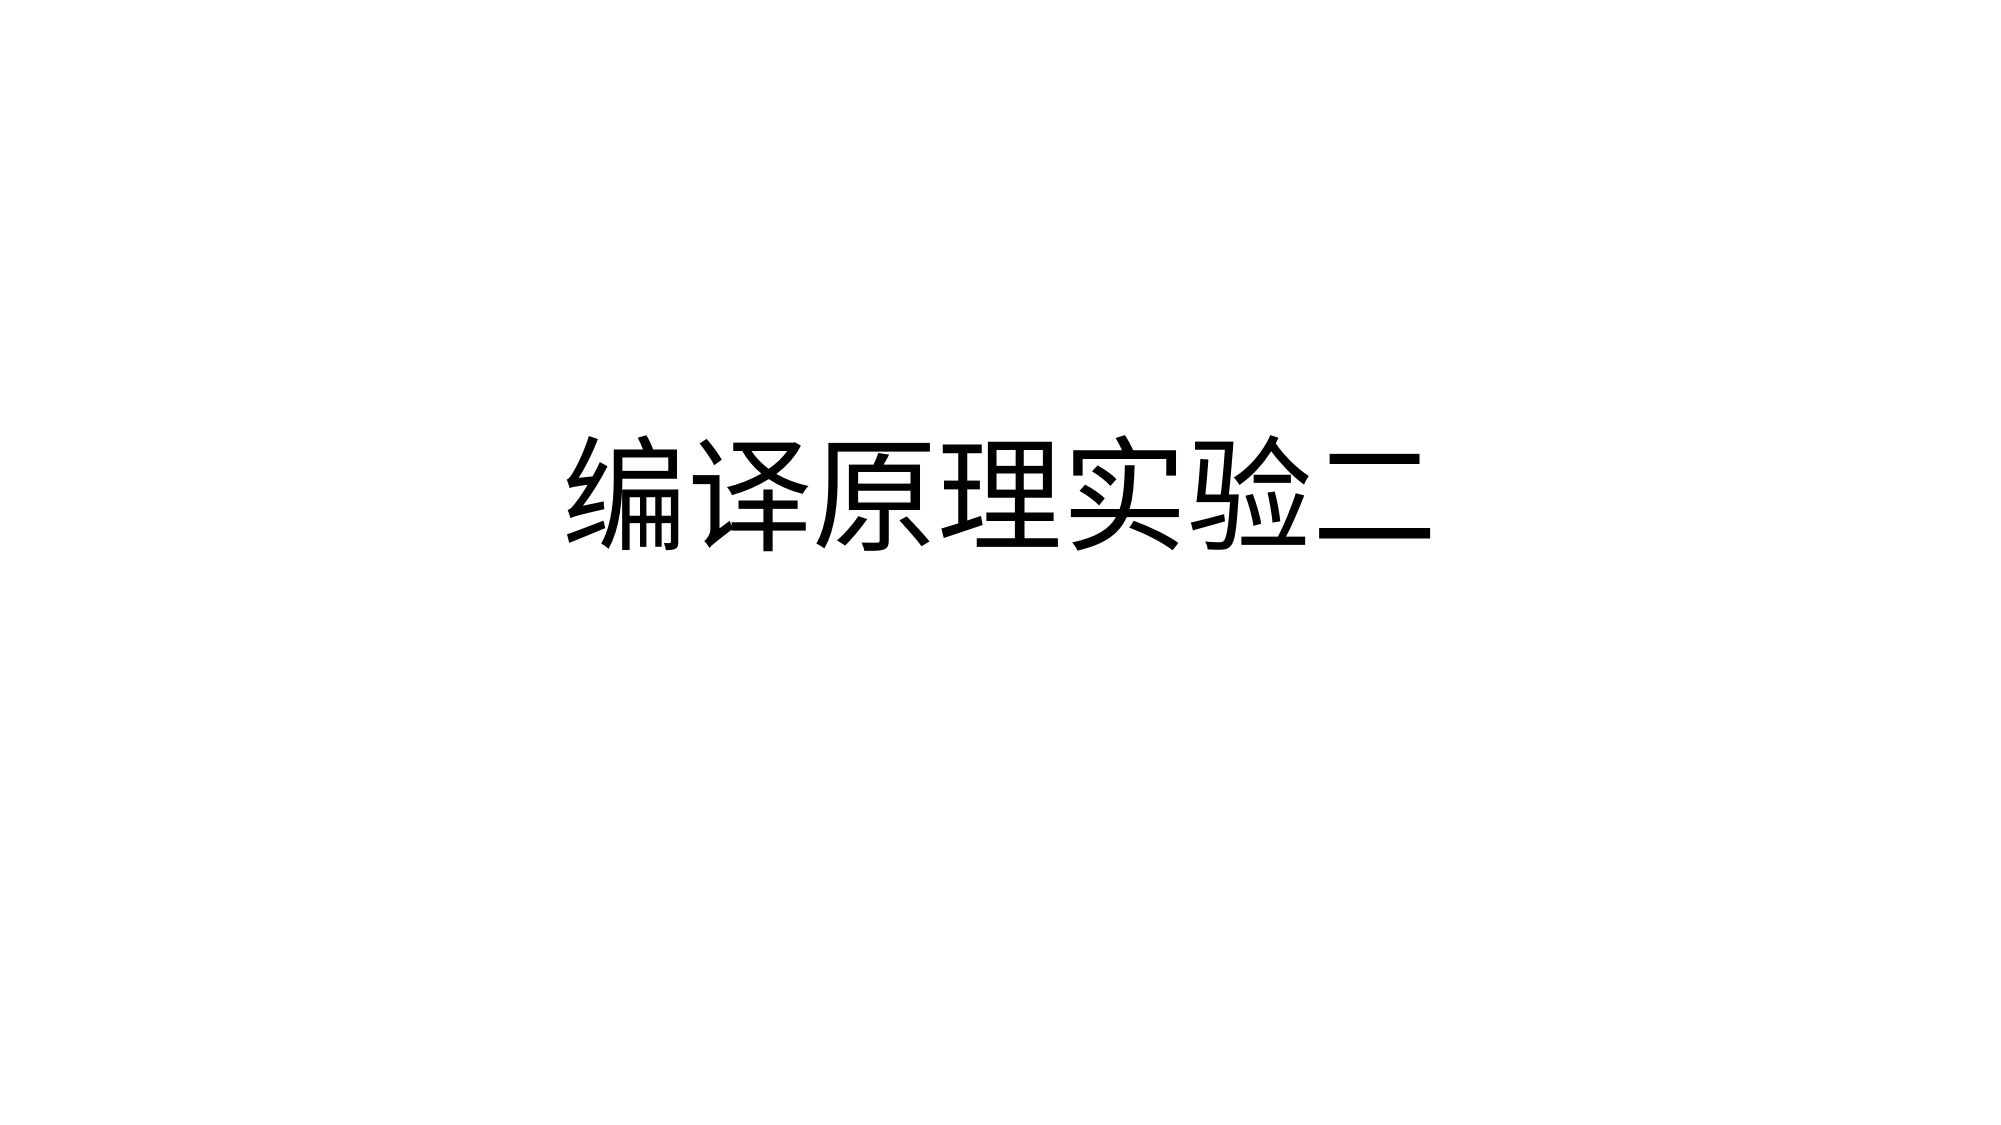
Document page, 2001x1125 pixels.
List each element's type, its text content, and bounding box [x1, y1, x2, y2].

title 编译原理实验二 [249, 184, 1750, 576]
